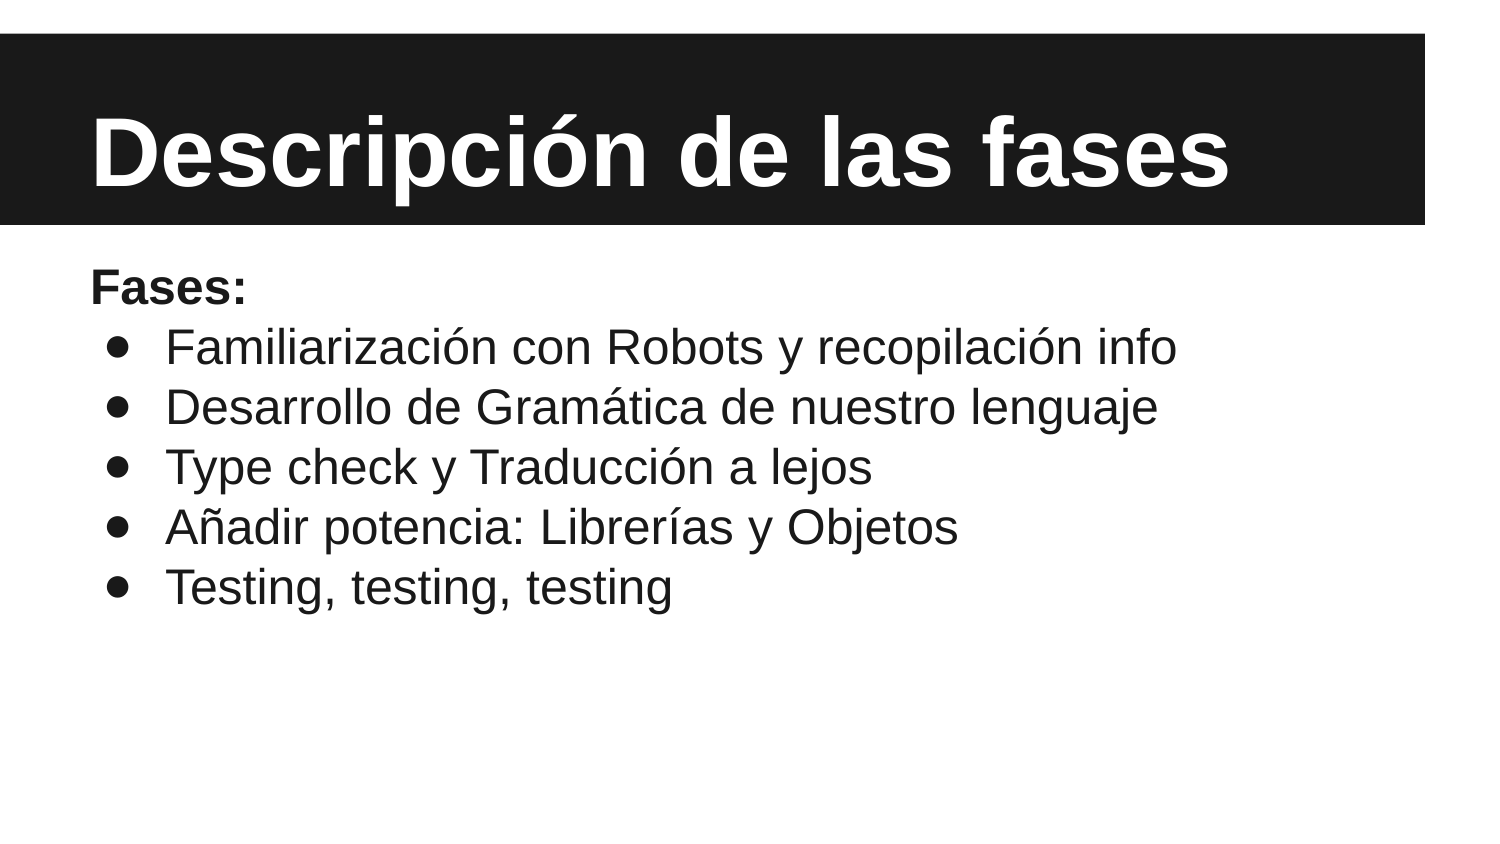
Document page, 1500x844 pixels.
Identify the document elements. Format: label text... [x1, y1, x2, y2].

title Descripción de las fases [75, 33, 1425, 221]
list Fases: Familiarización con Robots y recopilación info Desarrollo de Gramática de nuestro lenguaje Type check y Traducción a lejos Añadir potencia: Librerías y Objetos Testing, testing, testing [75, 239, 1425, 808]
